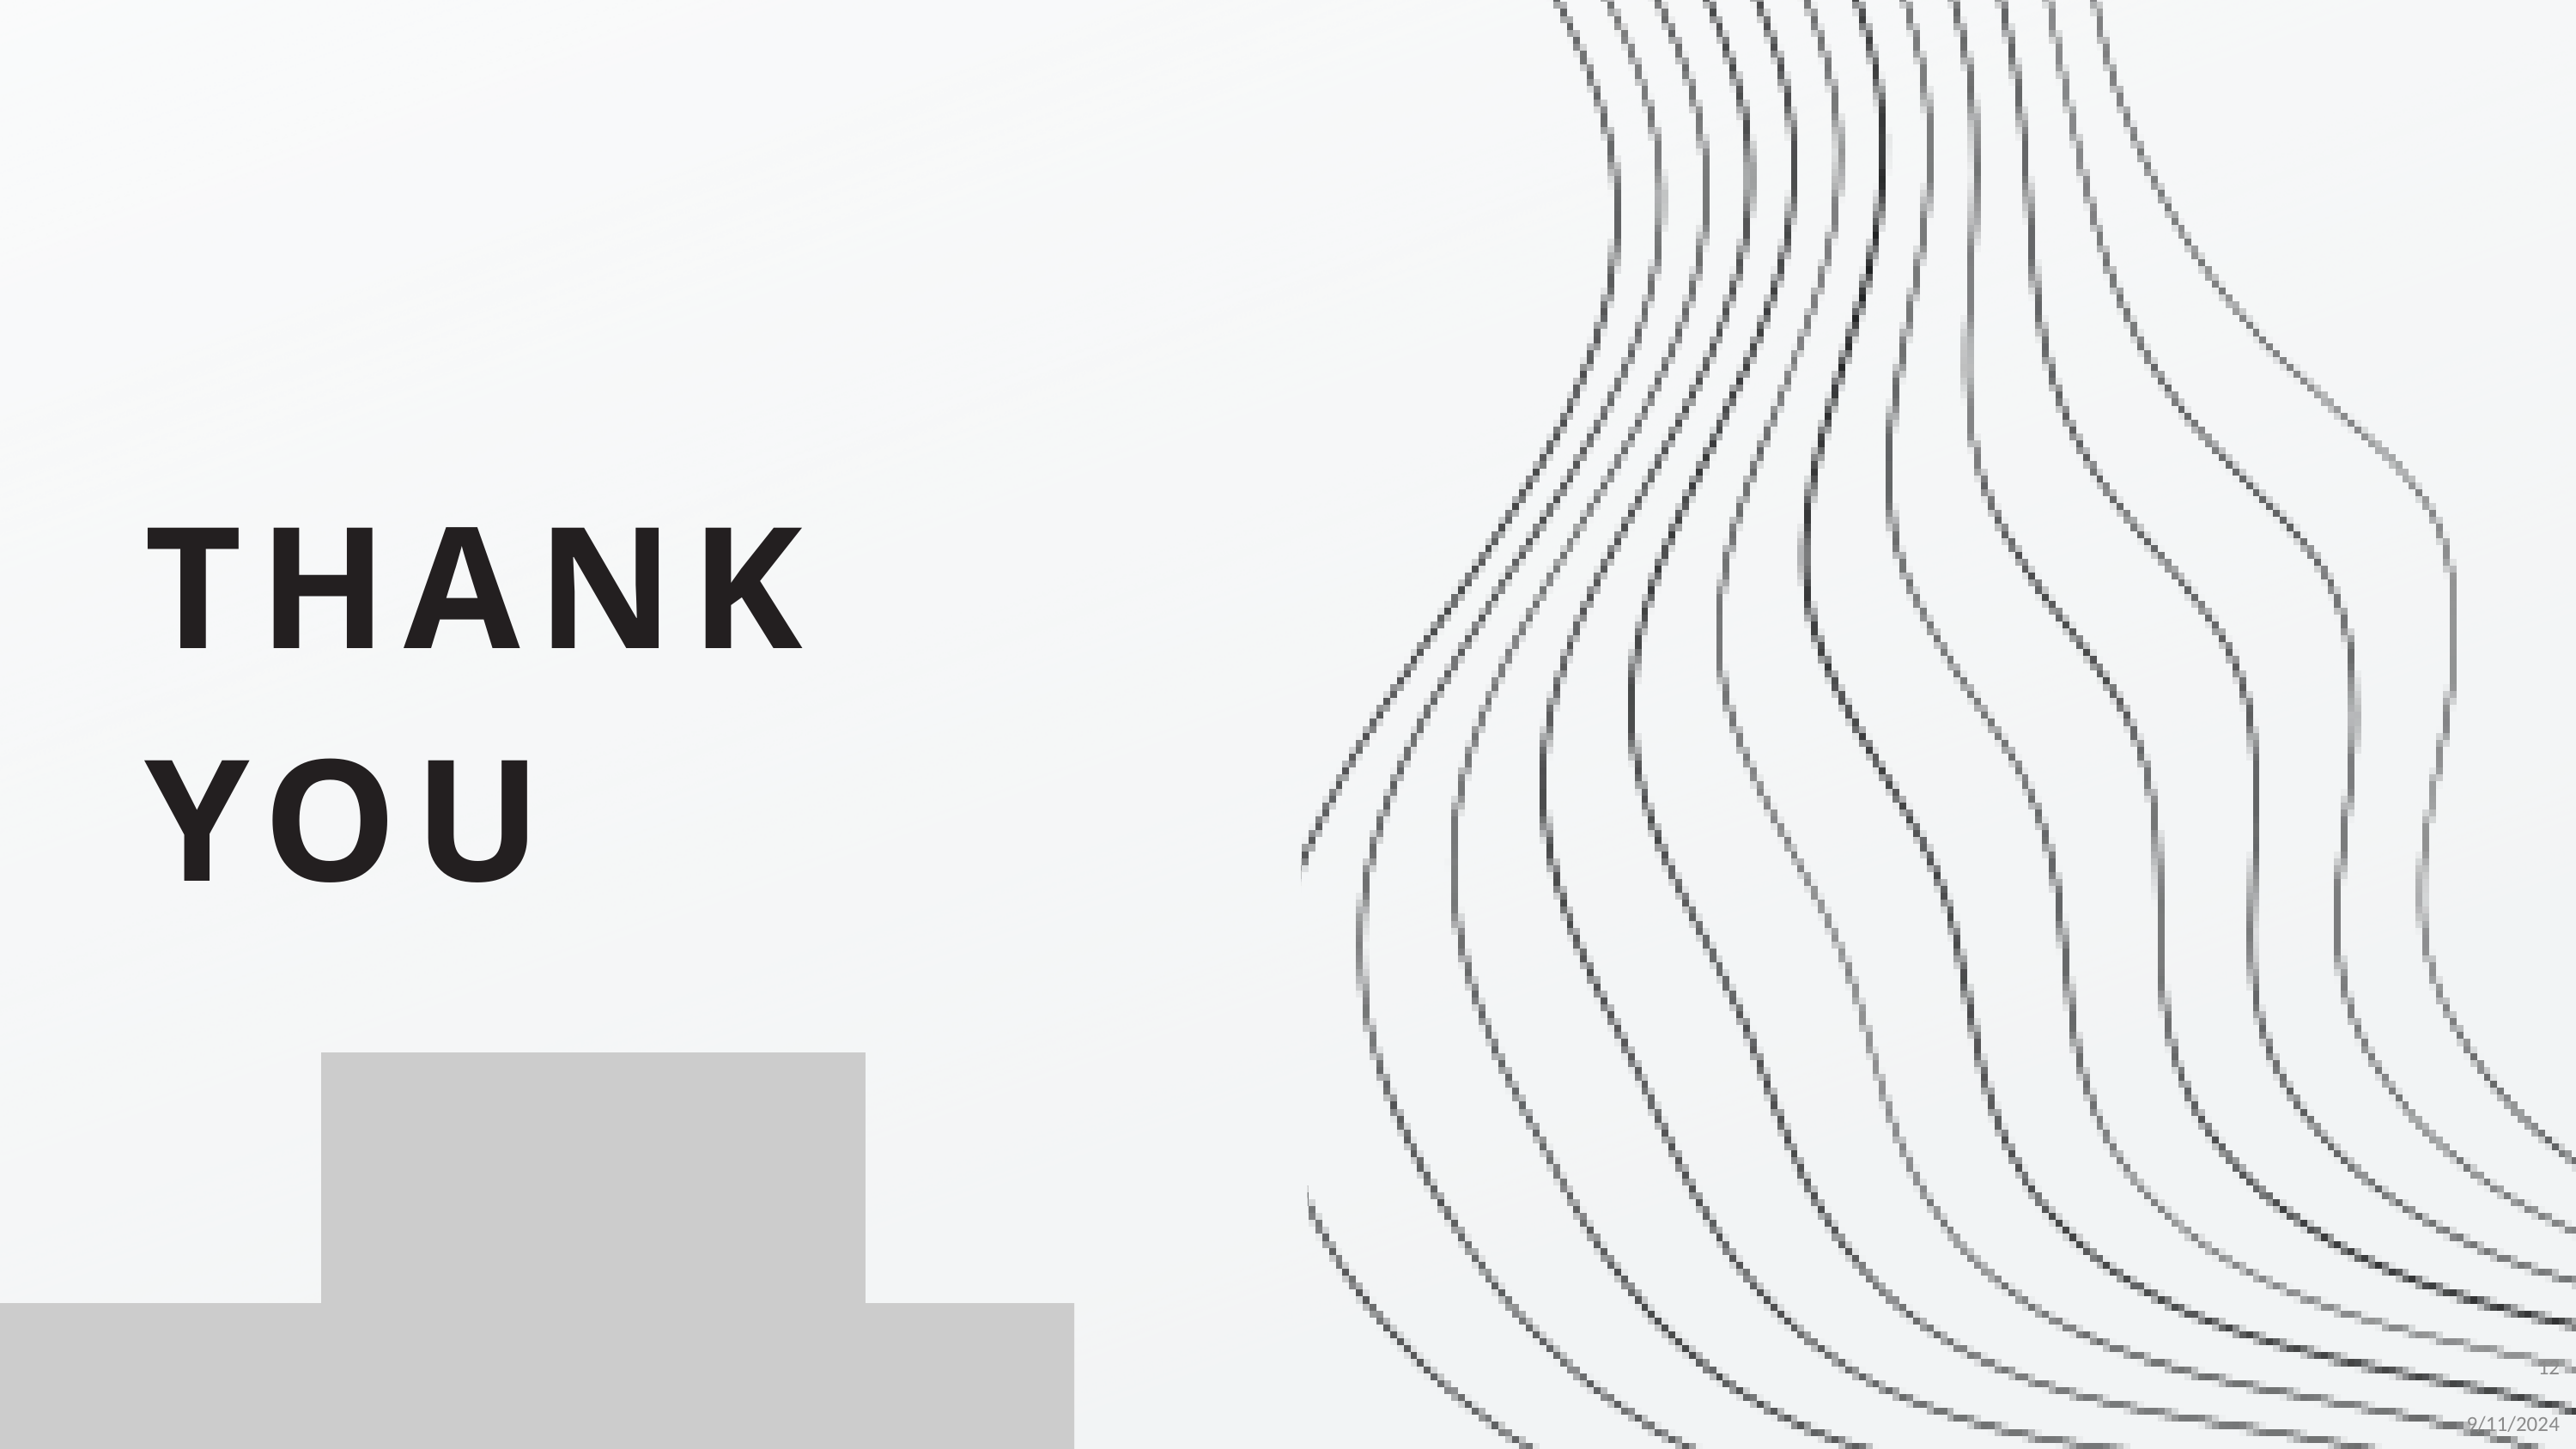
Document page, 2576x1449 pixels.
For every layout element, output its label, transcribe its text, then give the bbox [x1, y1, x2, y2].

text_box [0, 1052, 1075, 1449]
text_box [0, 0, 1312, 1449]
text_box THANK YOU [144, 449, 1286, 915]
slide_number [2272, 1397, 2573, 1449]
text_box [1285, 0, 2576, 1449]
slide_number 12 [2272, 1340, 2573, 1392]
